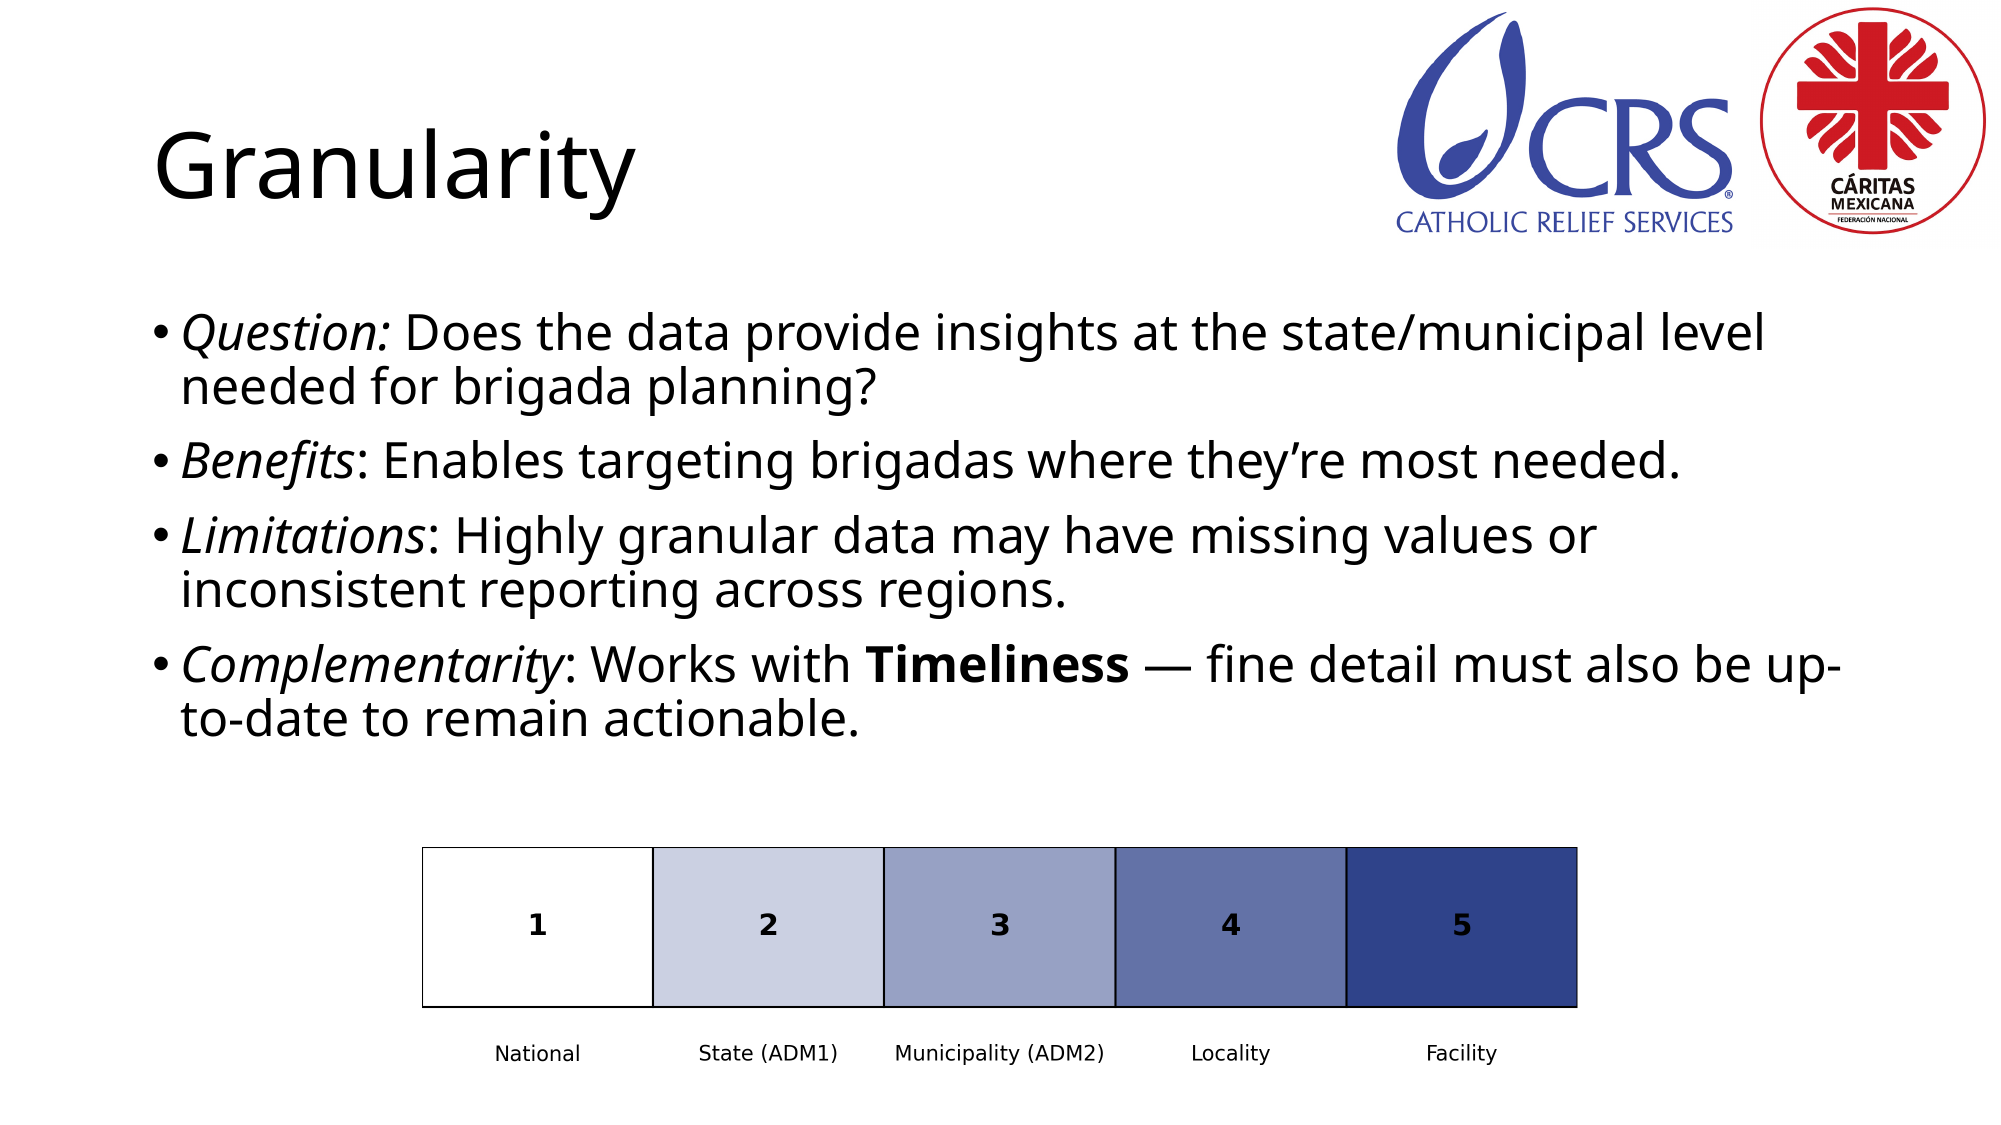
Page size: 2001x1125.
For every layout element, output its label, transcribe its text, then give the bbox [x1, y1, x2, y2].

picture [399, 824, 1601, 1125]
title Granularity [137, 59, 1863, 278]
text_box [1376, 0, 2000, 249]
list Question: Does the data provide insights at the state/municipal level needed for brigada planning? Benefits: Enables targeting brigadas where they’re most needed. Limitations: Highly granular data may have missing values or inconsistent reporting across regions. Complementarity: Works with Timeliness — fine detail must also be up-to-date to remain actionable. [137, 299, 1863, 1014]
